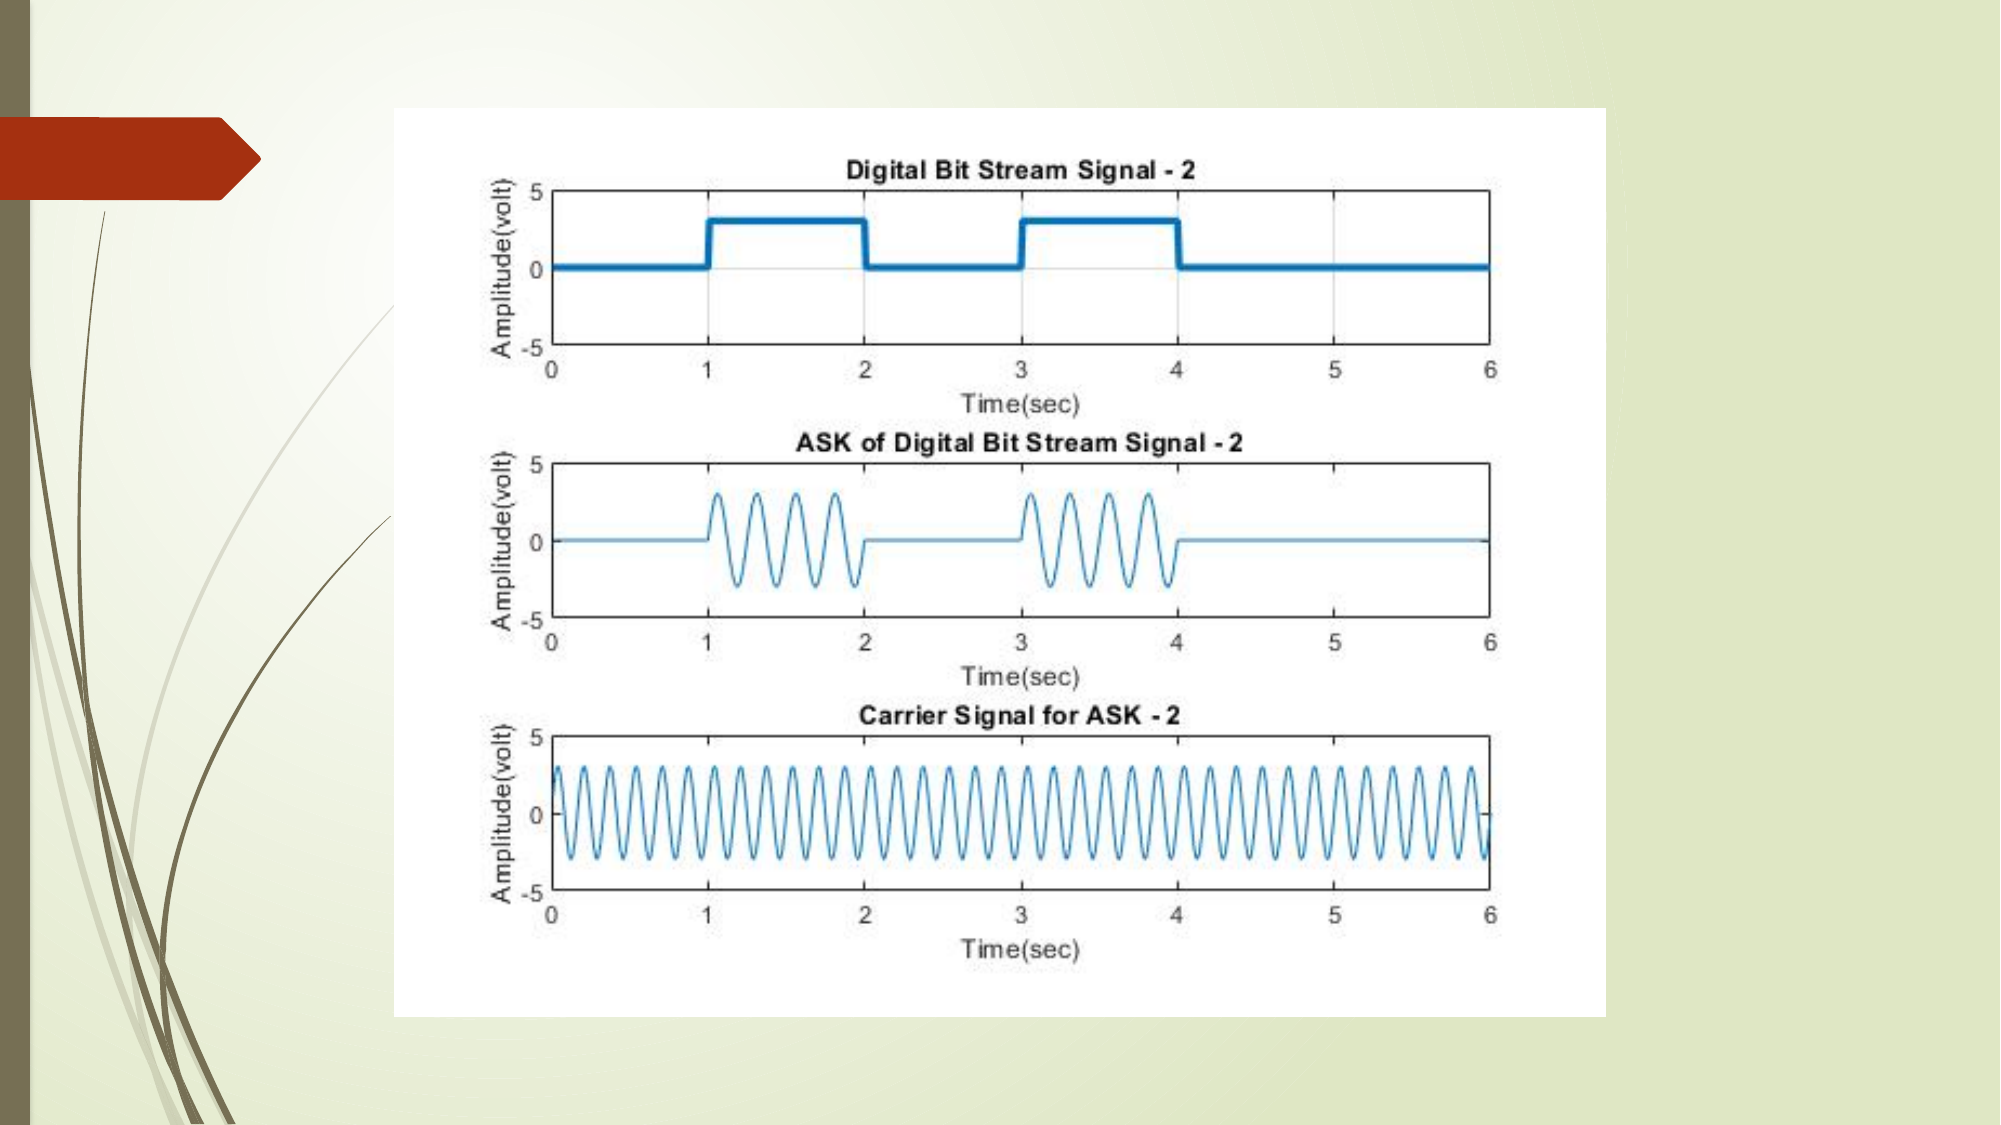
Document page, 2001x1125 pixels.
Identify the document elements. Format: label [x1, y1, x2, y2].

picture [394, 108, 1606, 1017]
